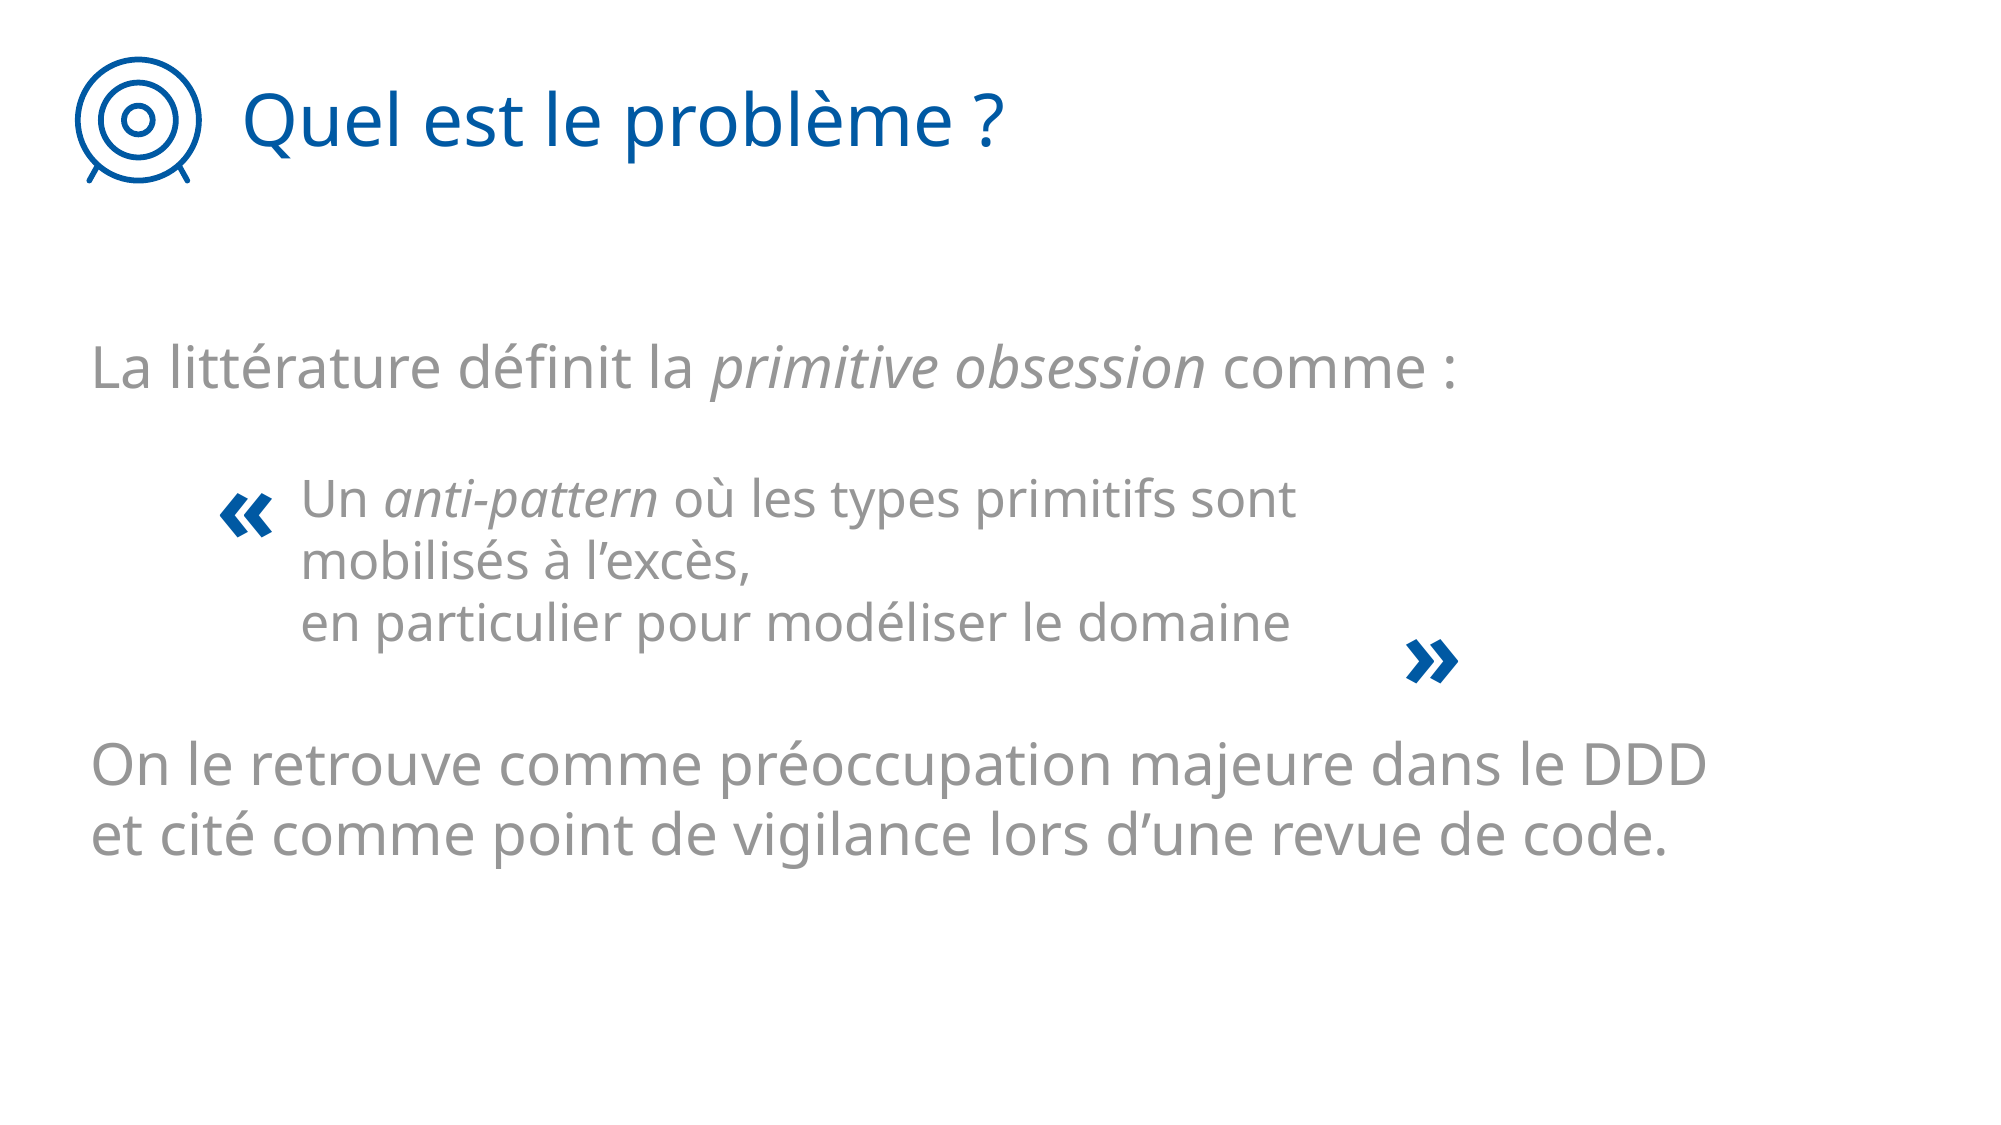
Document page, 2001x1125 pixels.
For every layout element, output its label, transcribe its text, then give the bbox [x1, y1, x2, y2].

list On le retrouve comme préoccupation majeure dans le DDD et cité comme point de vigilance lors d’une revue de code. [75, 719, 1790, 945]
list La littérature définit la primitive obsession comme : [75, 331, 1790, 416]
text_box [74, 56, 202, 184]
title Quel est le problème ? [207, 75, 1790, 171]
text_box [201, 437, 1471, 717]
